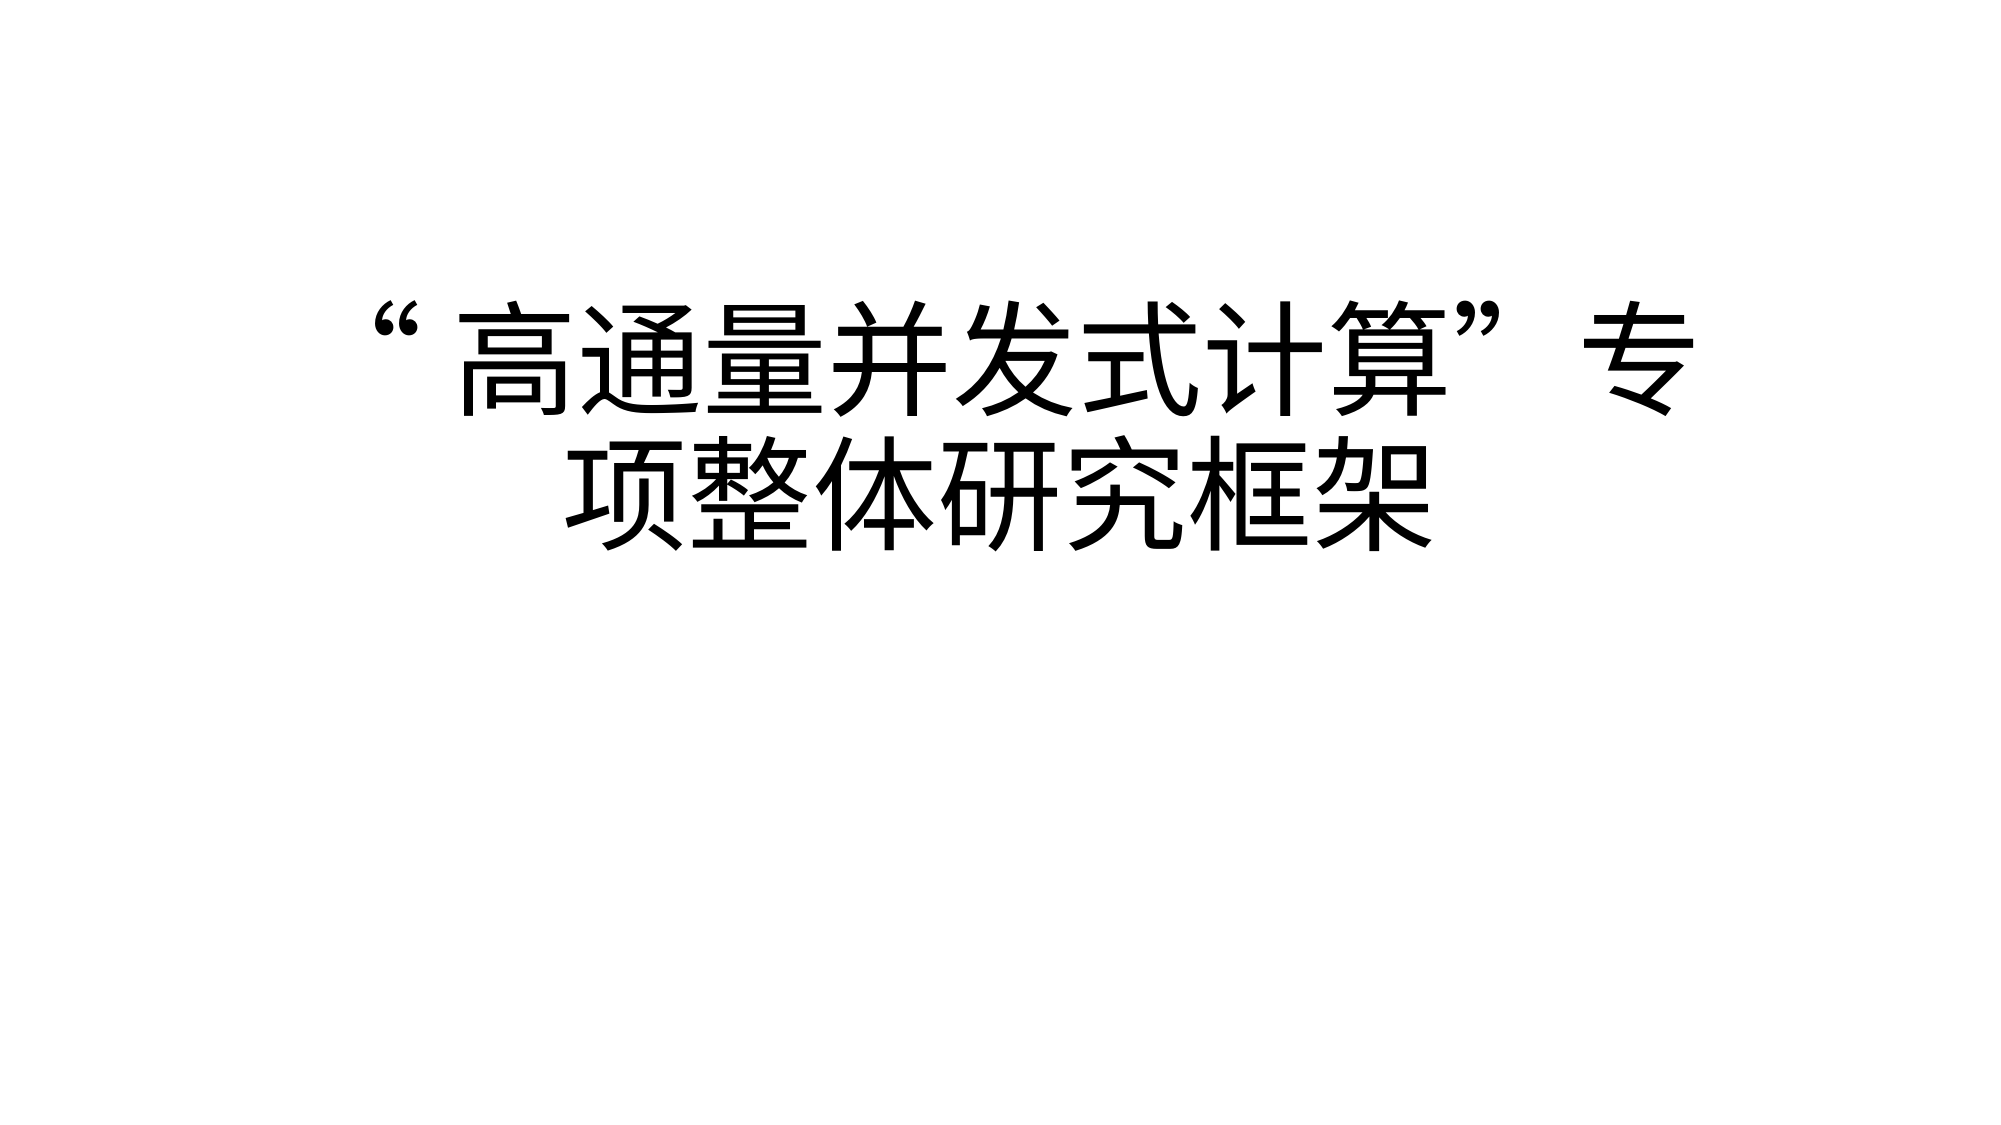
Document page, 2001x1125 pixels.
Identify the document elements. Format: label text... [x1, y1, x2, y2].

title “高通量并发式计算”专项整体研究框架 [249, 184, 1750, 576]
